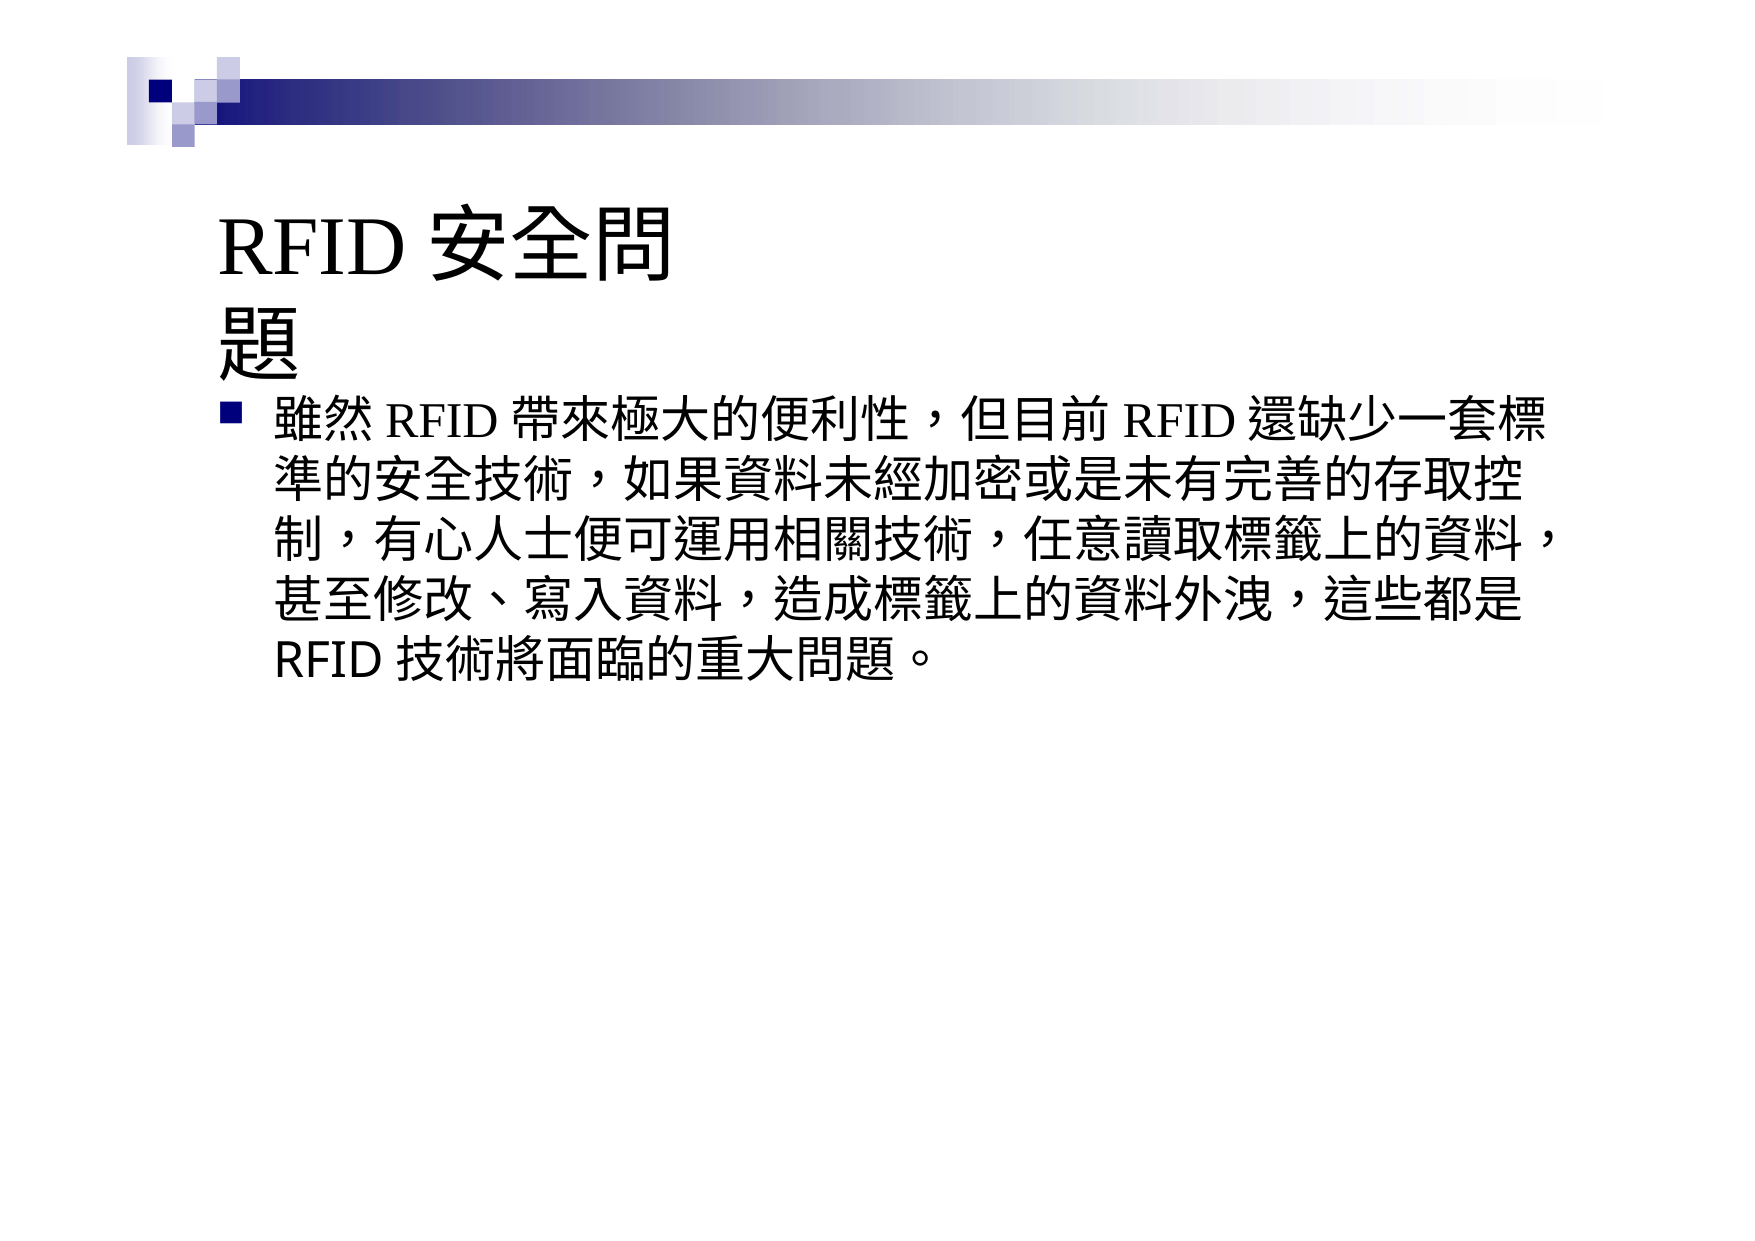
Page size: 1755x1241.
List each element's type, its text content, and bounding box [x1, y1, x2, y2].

picture [217, 79, 1628, 125]
text_box 雖然RFID帶來極大的便利性，但目前RFID還缺少一套標 準的安全技術，如果資料未經加密或是未有完善的存取控 制，有心人士便可運用相關技術，任意讀取標籤上的資料， 甚至修改、寫入資料，造成標籤上的資料外洩，這些都是 RFID技術將面臨的重大問題。 [214, 387, 1576, 688]
title RFID安全問題 [215, 191, 743, 387]
picture [127, 57, 174, 145]
